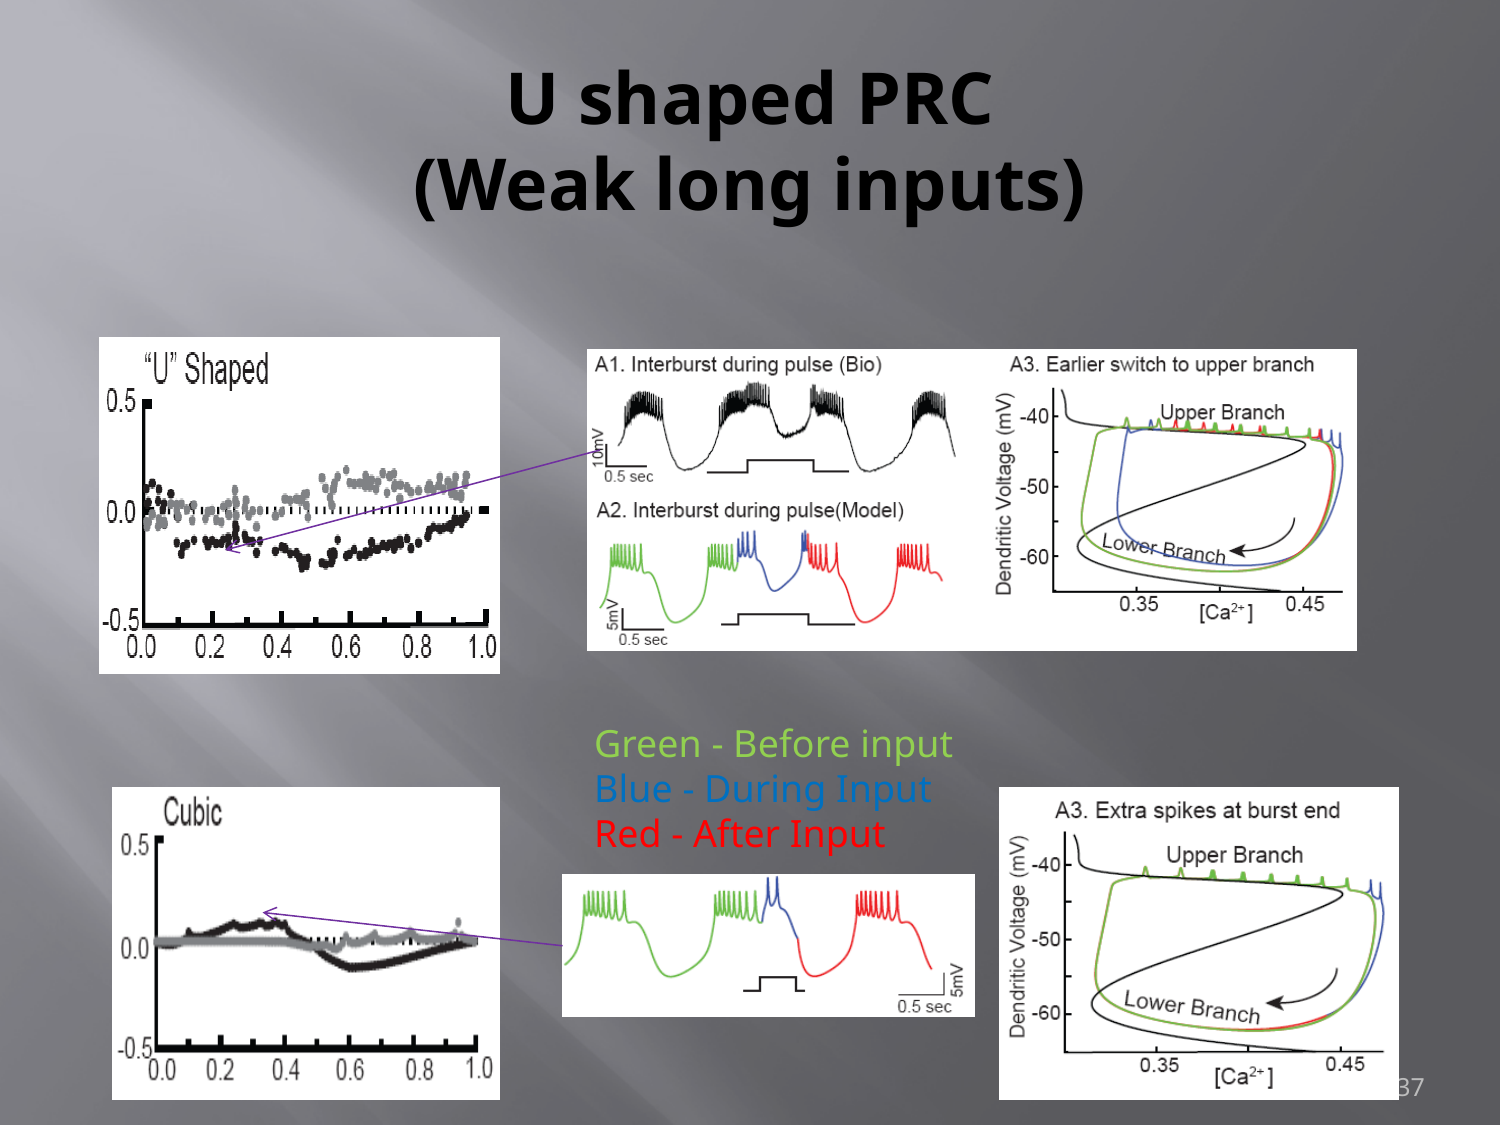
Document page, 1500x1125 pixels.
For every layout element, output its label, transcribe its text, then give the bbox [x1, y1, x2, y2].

picture [999, 787, 1399, 1101]
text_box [262, 912, 563, 946]
title U shaped PRC (Weak long inputs) [75, 45, 1425, 233]
text_box Green - Before input Blue - During Input Red - After Input [579, 712, 969, 863]
picture [99, 337, 501, 674]
picture [562, 874, 976, 1017]
picture [112, 787, 501, 1101]
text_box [224, 449, 601, 551]
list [587, 349, 1357, 651]
